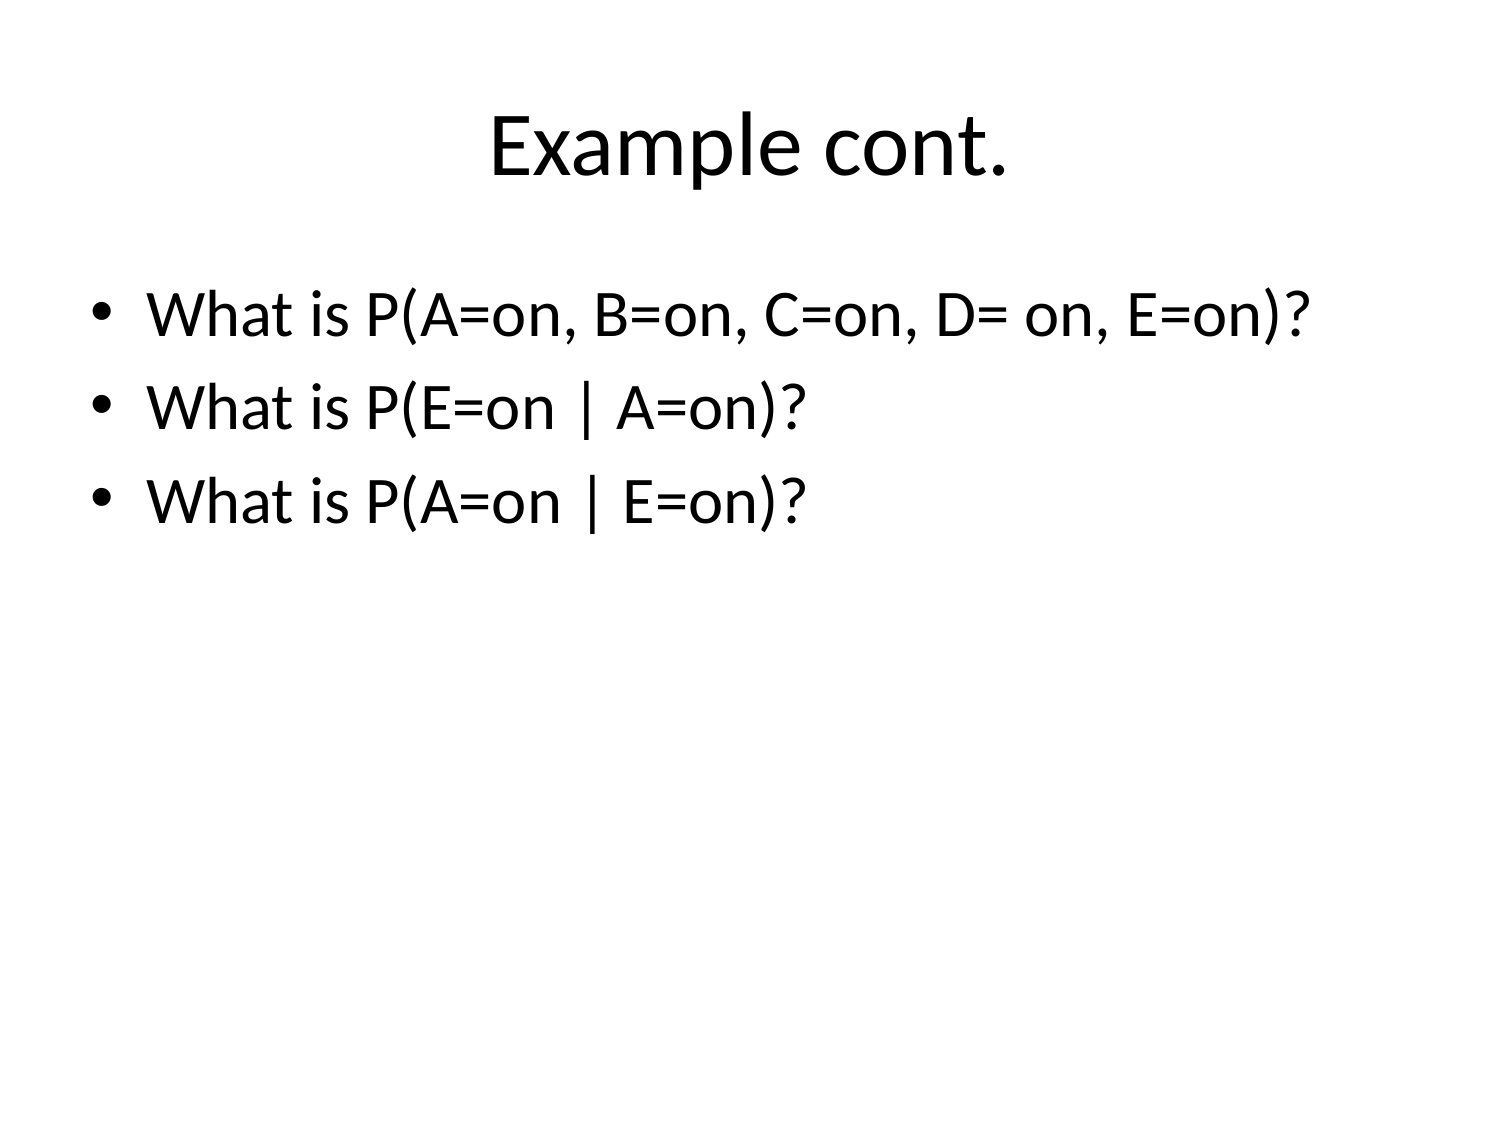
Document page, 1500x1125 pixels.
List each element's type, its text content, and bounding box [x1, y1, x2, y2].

list What is P(A=on, B=on, C=on, D= on, E=on)? What is P(E=on | A=on)? What is P(A=on | E=on)? [75, 262, 1425, 1005]
title Example cont. [75, 45, 1425, 233]
